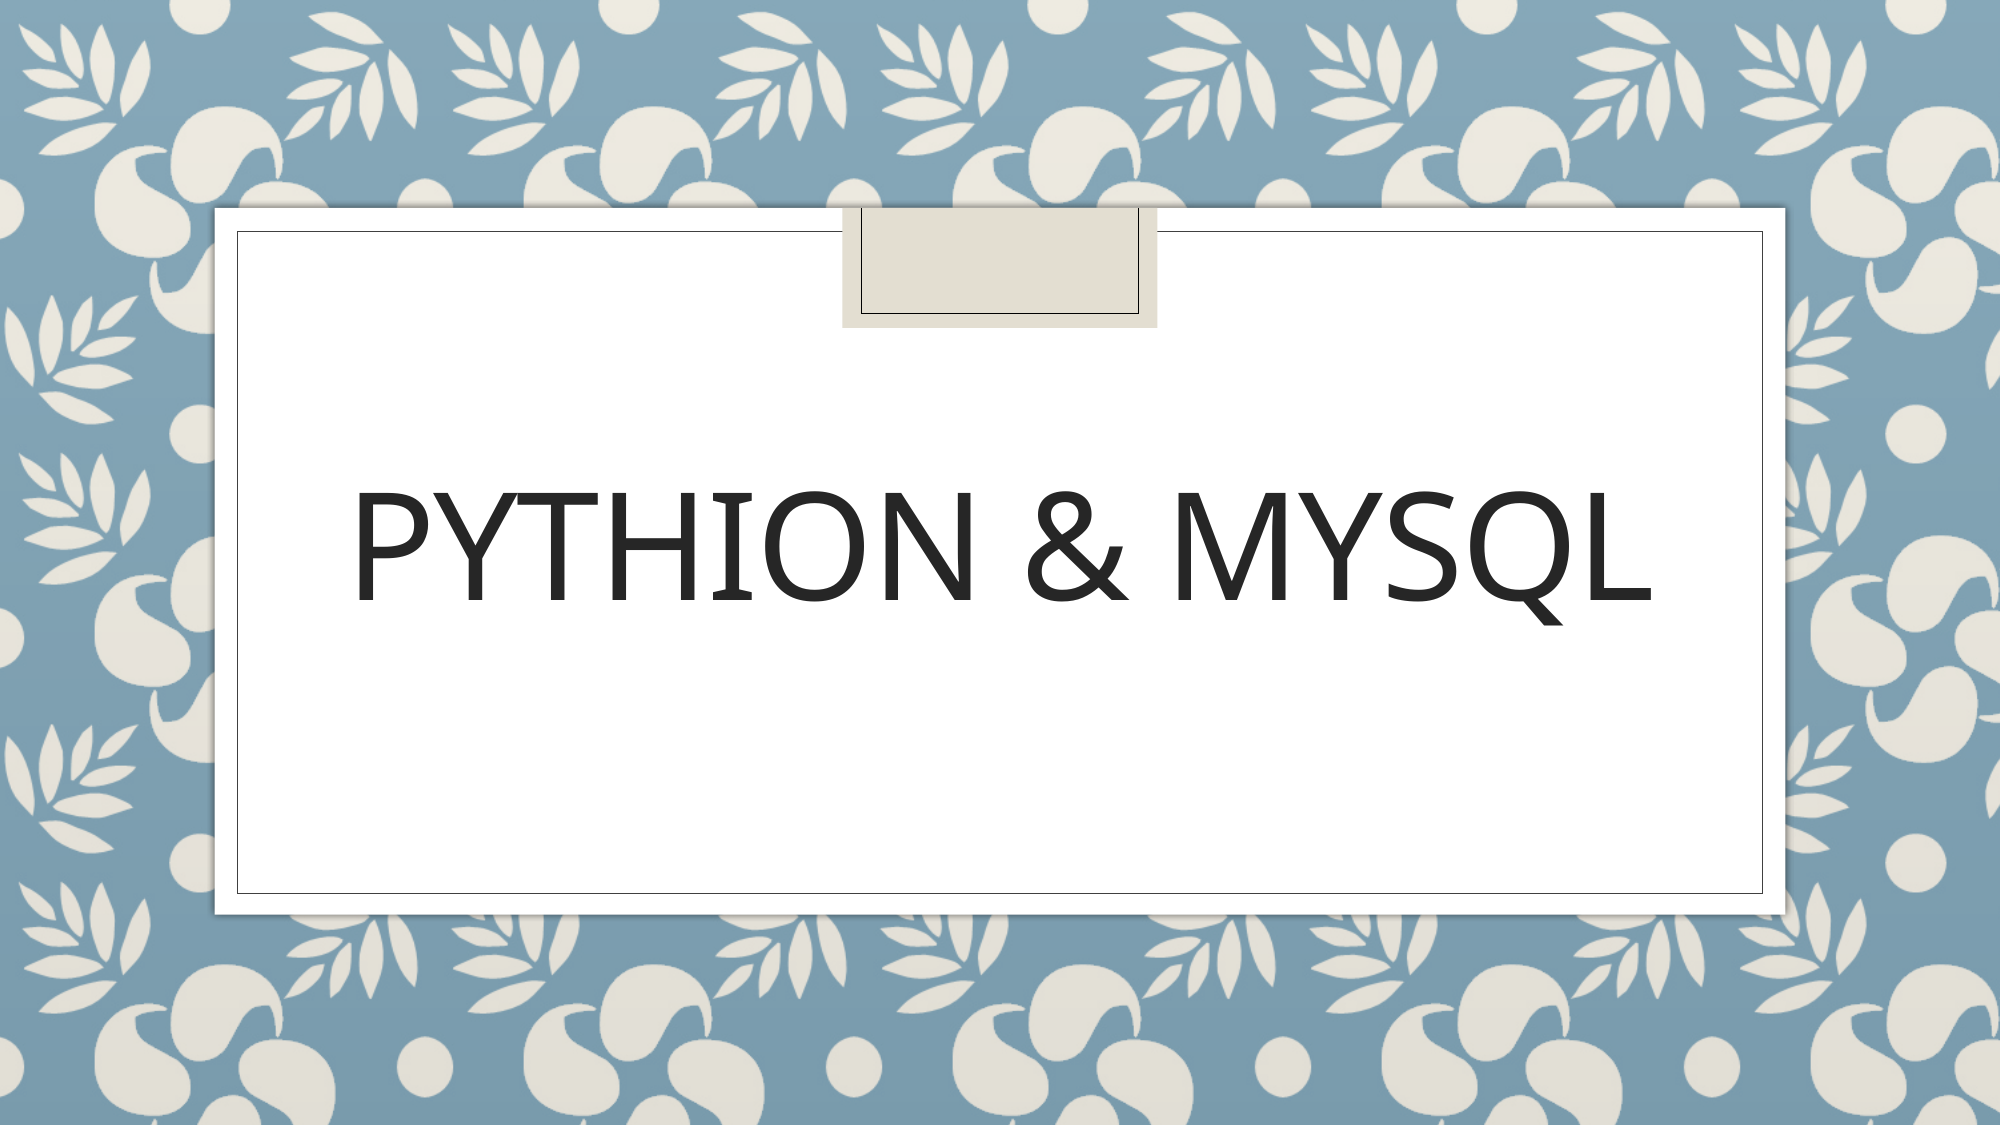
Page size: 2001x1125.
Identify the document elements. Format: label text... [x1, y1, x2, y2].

title Pythion & mysql [256, 343, 1745, 769]
